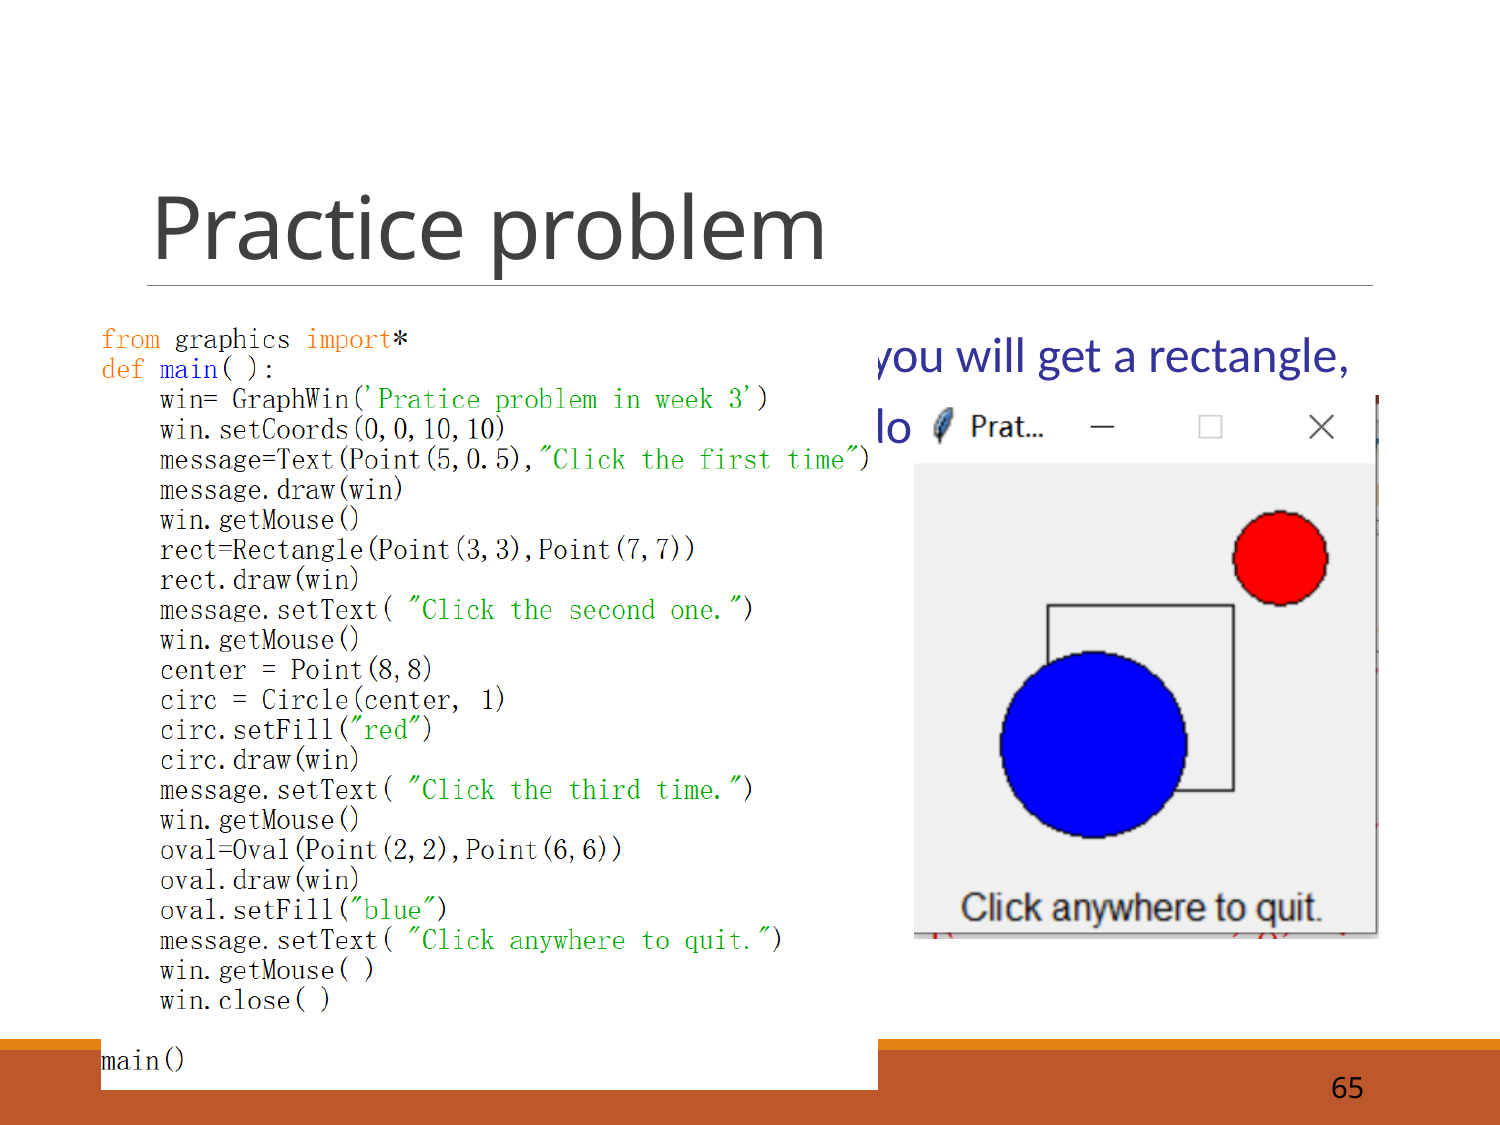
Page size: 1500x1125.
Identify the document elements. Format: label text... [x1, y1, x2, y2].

text_box After click three times in a window, you will get a rectangle, circle and oval. Write a program to do it. [133, 302, 1399, 462]
slide_number 65 [1218, 1059, 1380, 1120]
picture [914, 394, 1380, 940]
picture [101, 325, 879, 1091]
title Practice problem [135, 47, 1373, 285]
